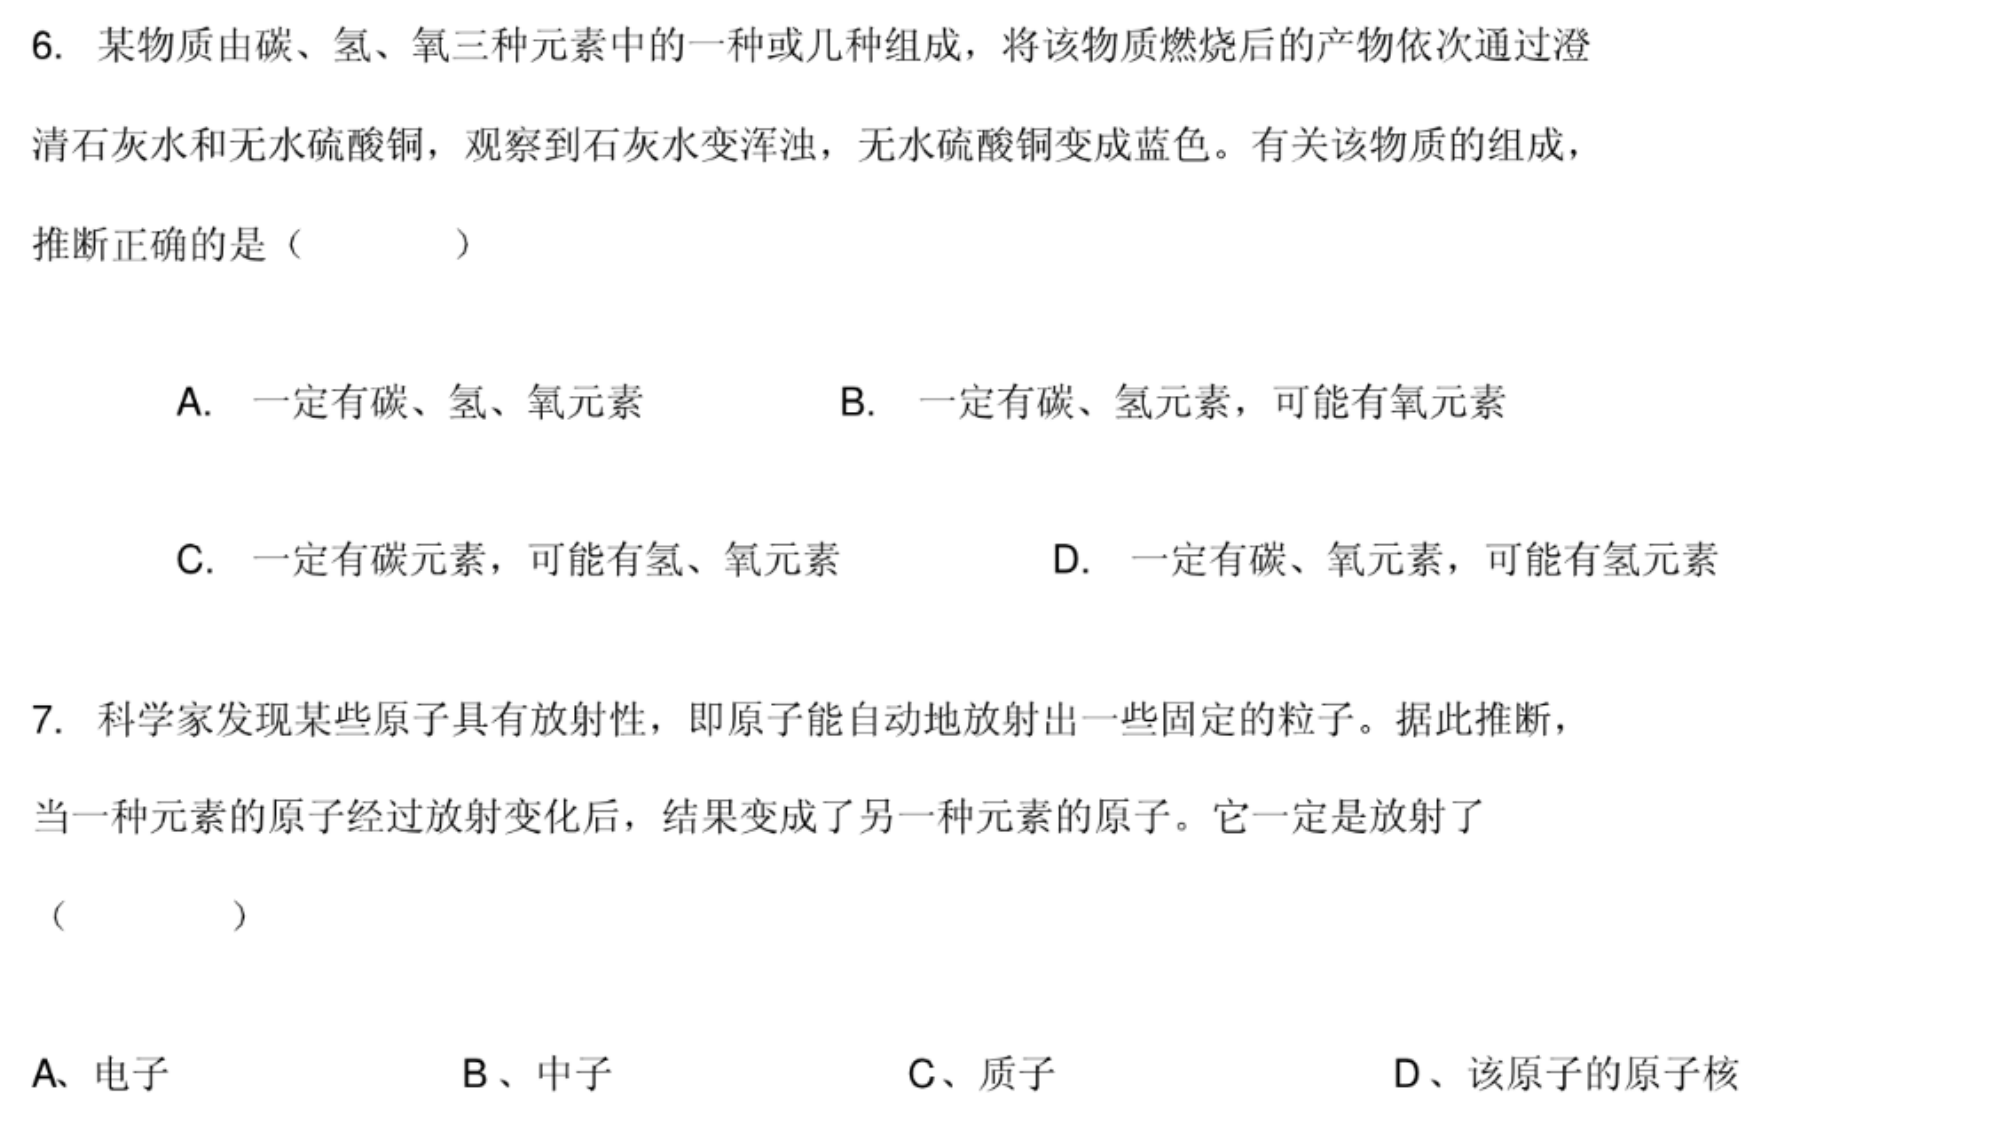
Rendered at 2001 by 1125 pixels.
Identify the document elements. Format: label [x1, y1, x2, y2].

picture [0, 0, 1776, 1125]
